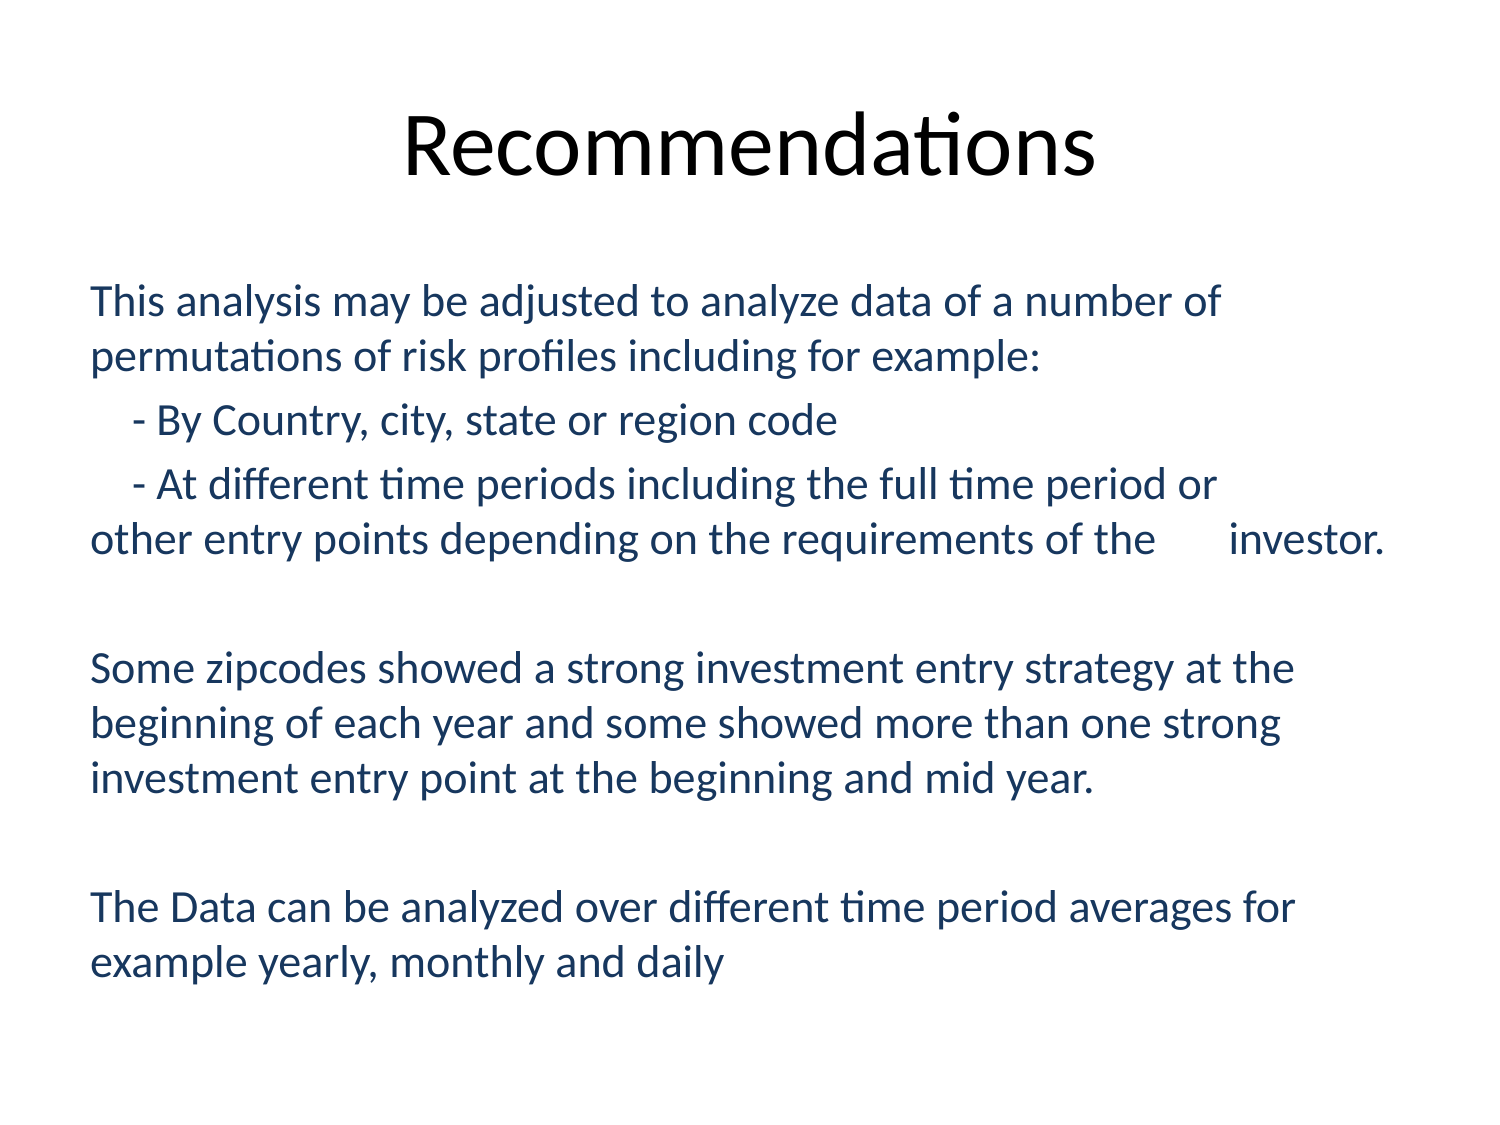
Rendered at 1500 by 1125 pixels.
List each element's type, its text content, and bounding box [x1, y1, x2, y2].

title Recommendations [75, 45, 1425, 233]
list This analysis may be adjusted to analyze data of a number of permutations of risk profiles including for example: - By Country, city, state or region code - At different time periods including the full time period or other entry points depending on the requirements of the investor. Some zipcodes showed a strong investment entry strategy at the beginning of each year and some showed more than one strong investment entry point at the beginning and mid year. The Data can be analyzed over different time period averages for example yearly, monthly and daily [75, 262, 1425, 1005]
